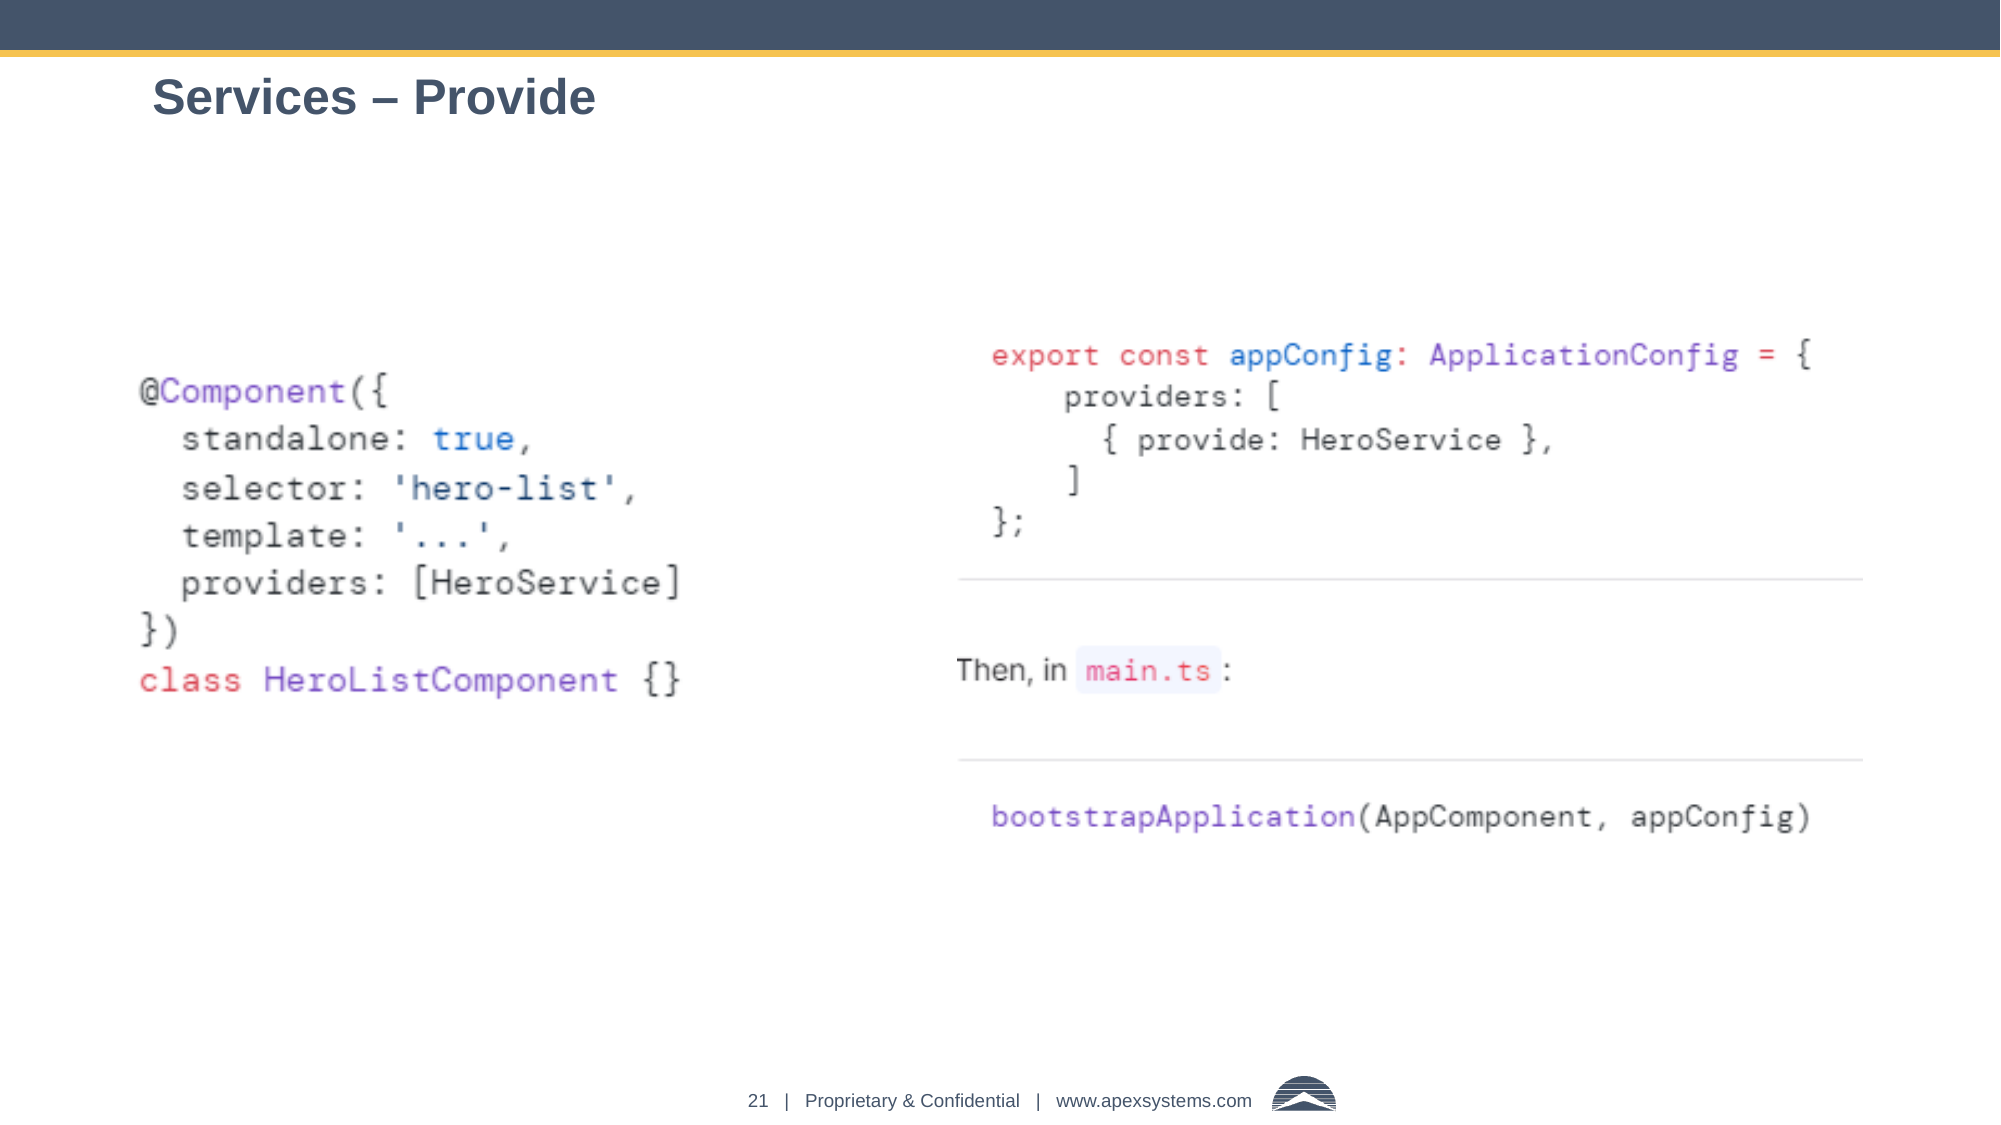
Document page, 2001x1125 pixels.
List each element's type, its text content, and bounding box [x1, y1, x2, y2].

picture [1272, 1076, 1336, 1112]
title Services – Provide [137, 64, 1863, 139]
picture [112, 345, 817, 722]
picture [957, 322, 1863, 864]
